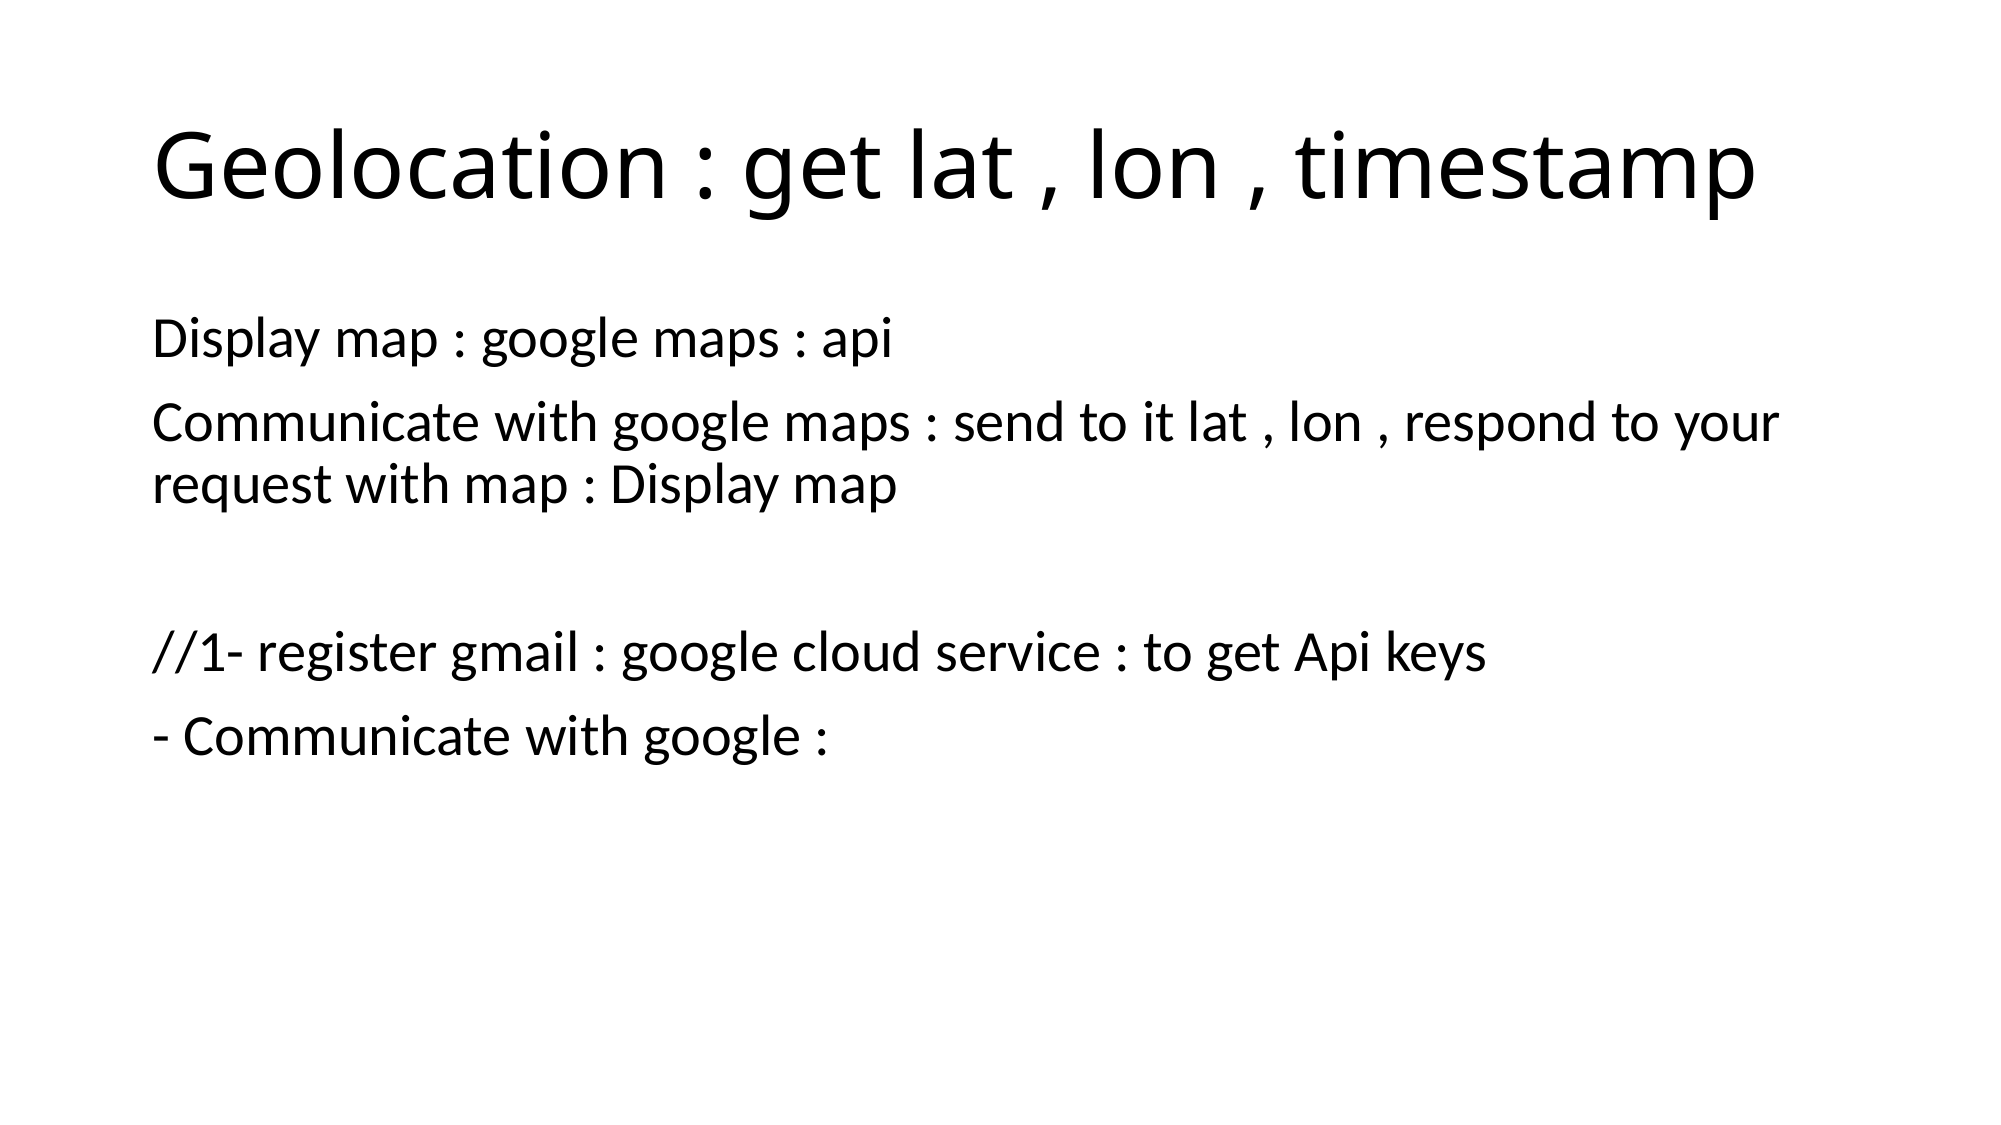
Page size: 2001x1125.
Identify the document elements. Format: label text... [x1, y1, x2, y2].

list Display map : google maps : api Communicate with google maps : send to it lat , lon , respond to your request with map : Display map //1- register gmail : google cloud service : to get Api keys - Communicate with google : [137, 299, 1863, 1014]
title Geolocation : get lat , lon , timestamp [137, 59, 1863, 278]
